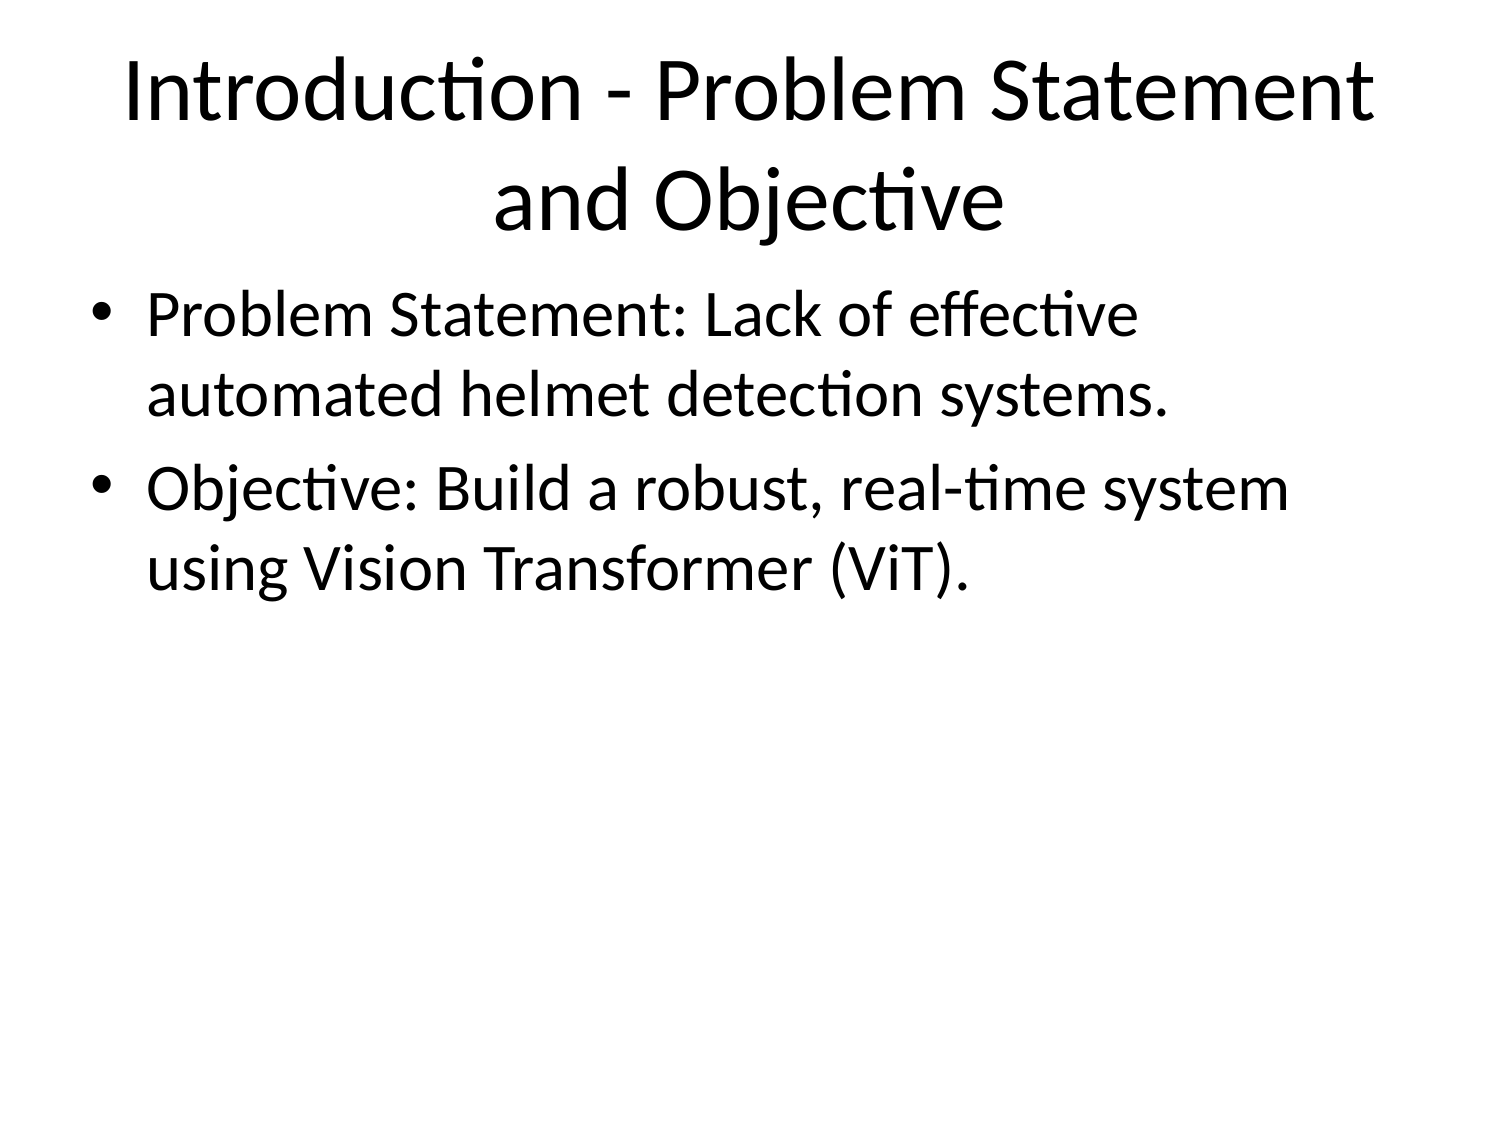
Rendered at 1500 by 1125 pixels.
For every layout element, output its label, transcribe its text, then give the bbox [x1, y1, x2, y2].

list Problem Statement: Lack of effective automated helmet detection systems. Objective: Build a robust, real-time system using Vision Transformer (ViT). [75, 262, 1425, 1005]
title Introduction - Problem Statement and Objective [75, 45, 1425, 233]
